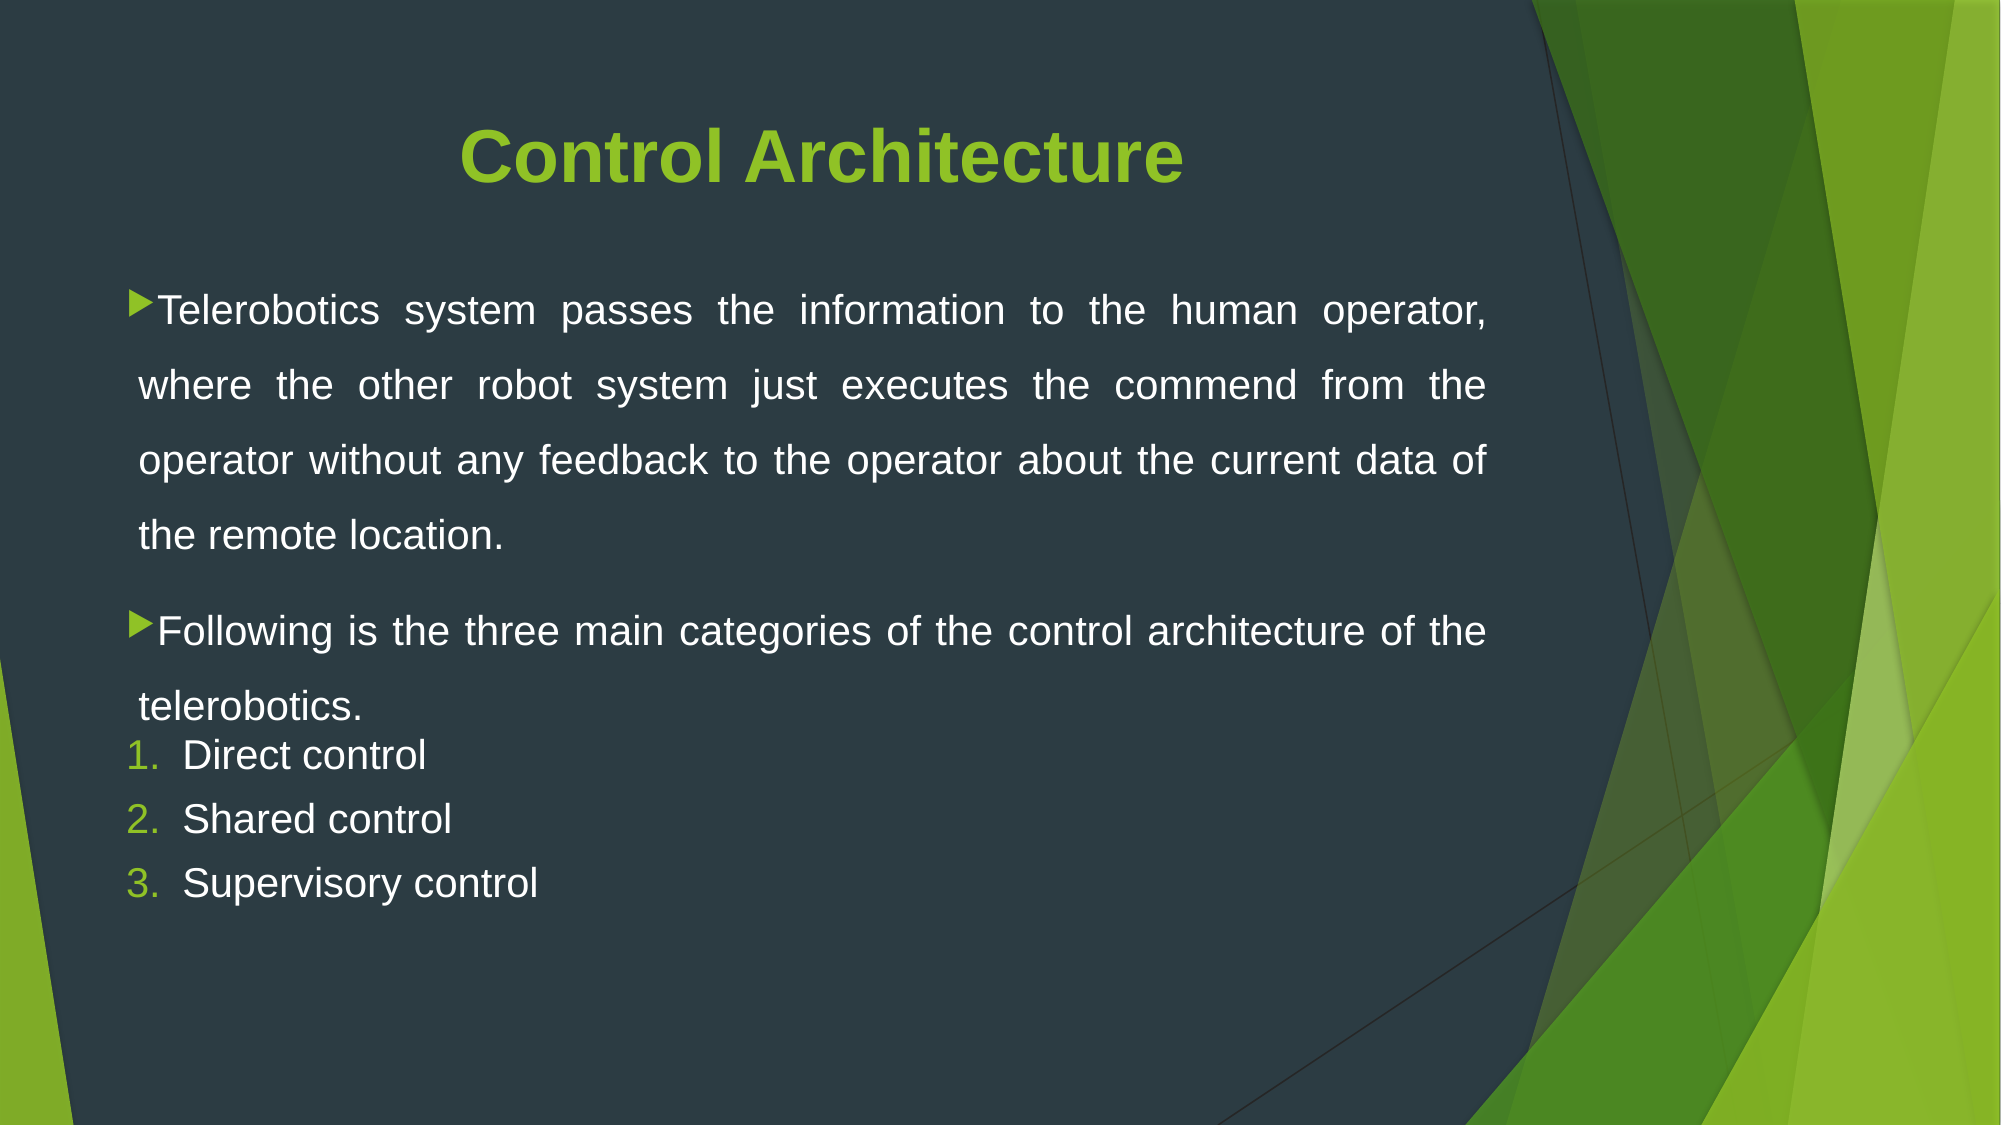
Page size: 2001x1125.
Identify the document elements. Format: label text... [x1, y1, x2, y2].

list Telerobotics system passes the information to the human operator, where the other robot system just executes the commend from the operator without any feedback to the operator about the current data of the remote location. Following is the three main categories of the control architecture of the telerobotics. Direct control Shared control Supervisory control [111, 249, 1522, 991]
title Control Architecture [111, 99, 1522, 249]
